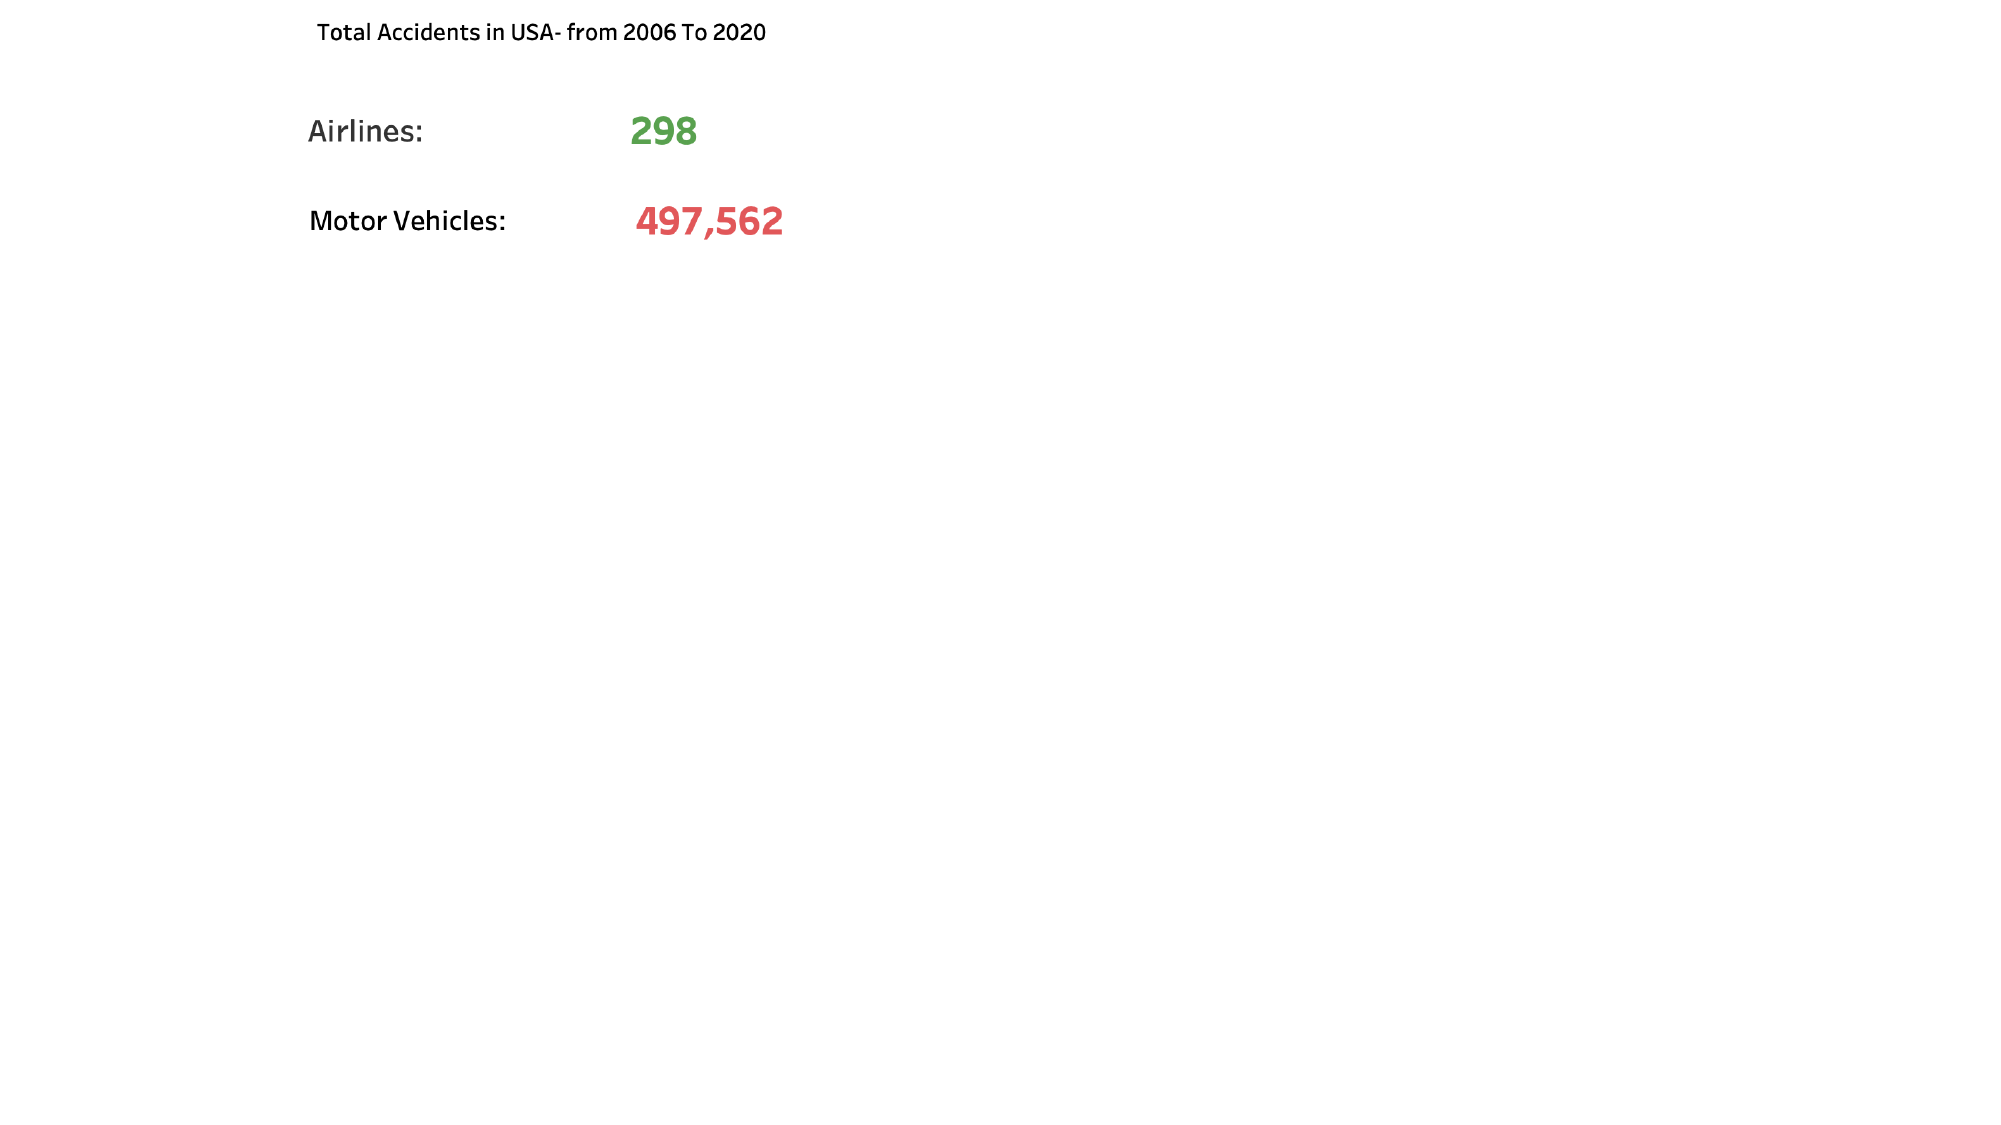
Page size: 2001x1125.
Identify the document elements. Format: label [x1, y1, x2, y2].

picture [296, 0, 1704, 1125]
